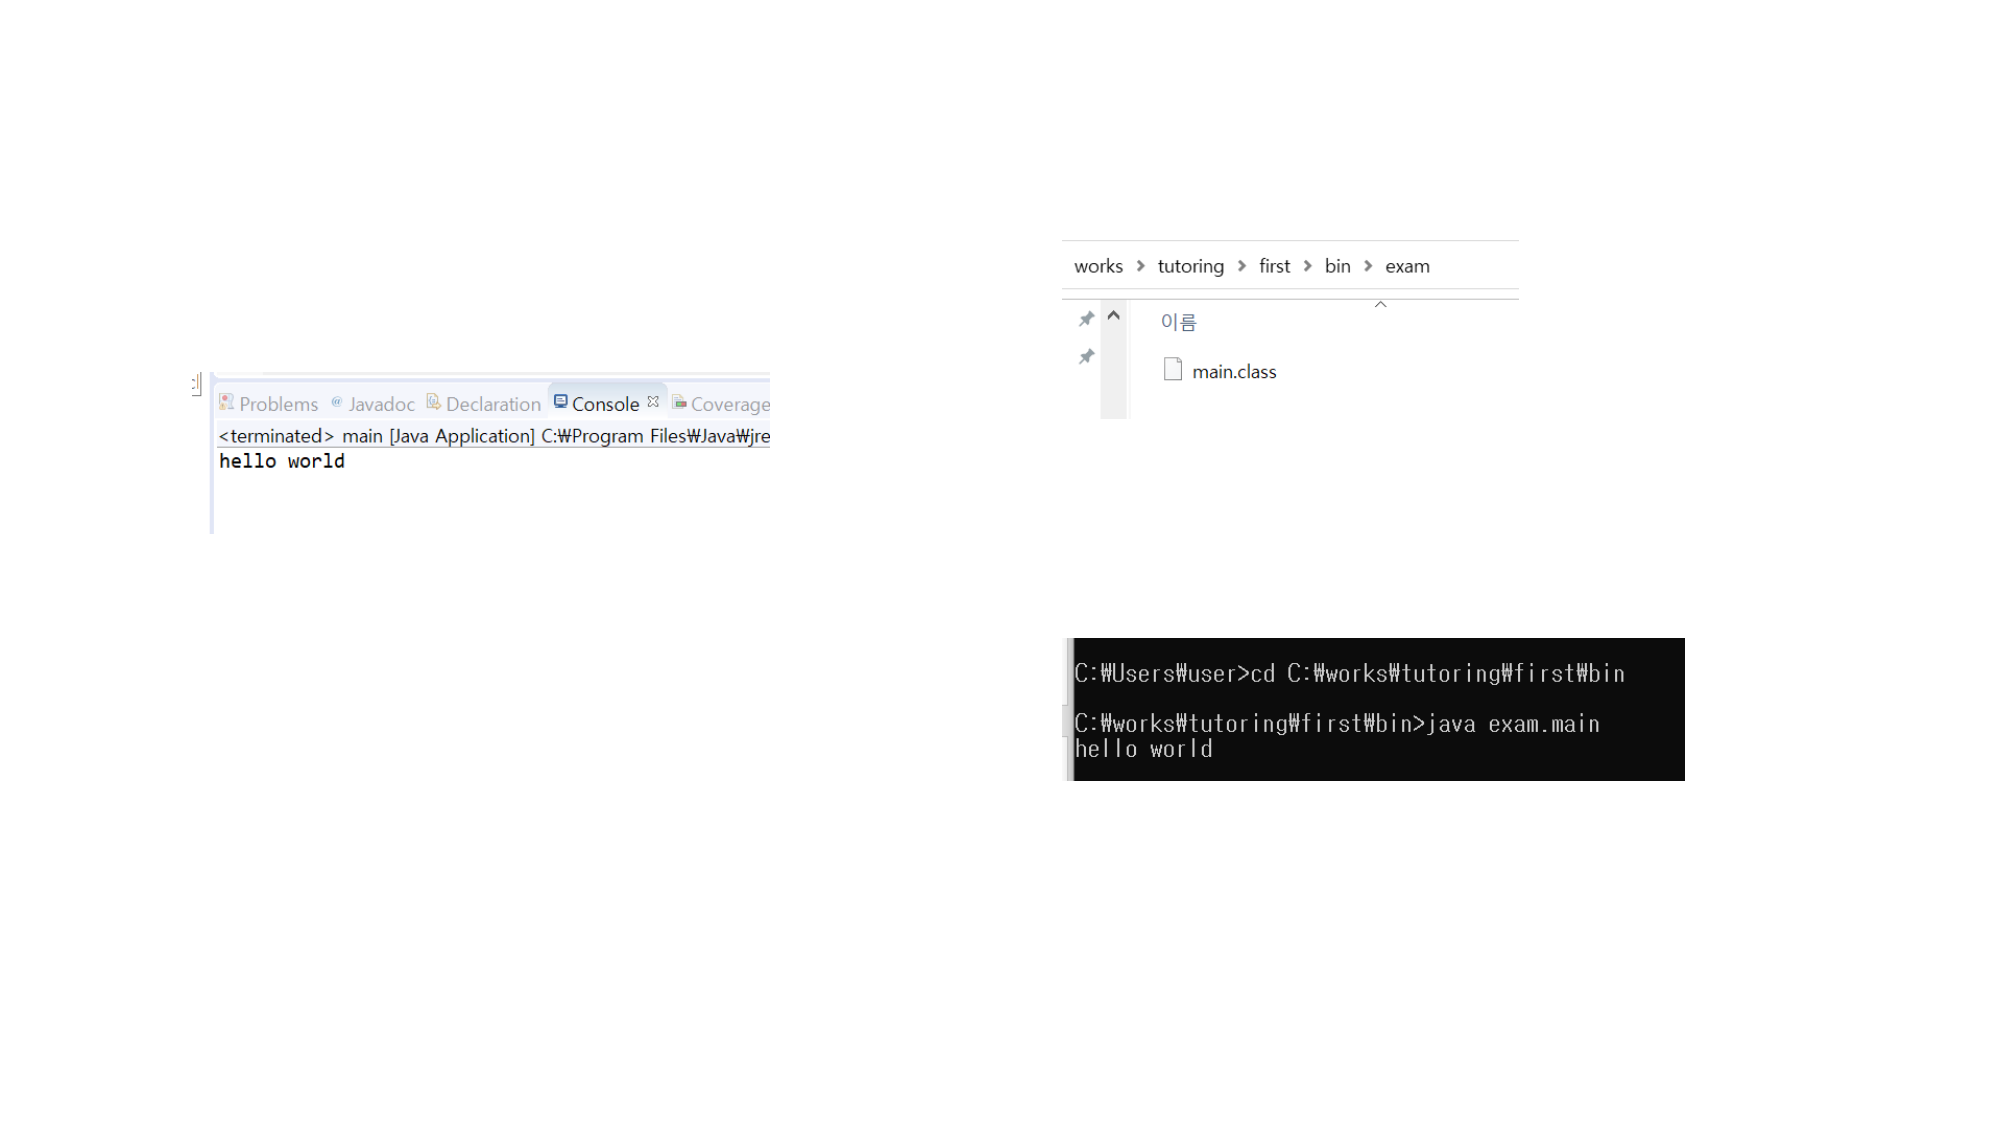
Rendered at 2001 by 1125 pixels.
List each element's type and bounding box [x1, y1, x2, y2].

picture [1062, 638, 1685, 781]
picture [192, 372, 770, 534]
picture [1062, 237, 1519, 419]
